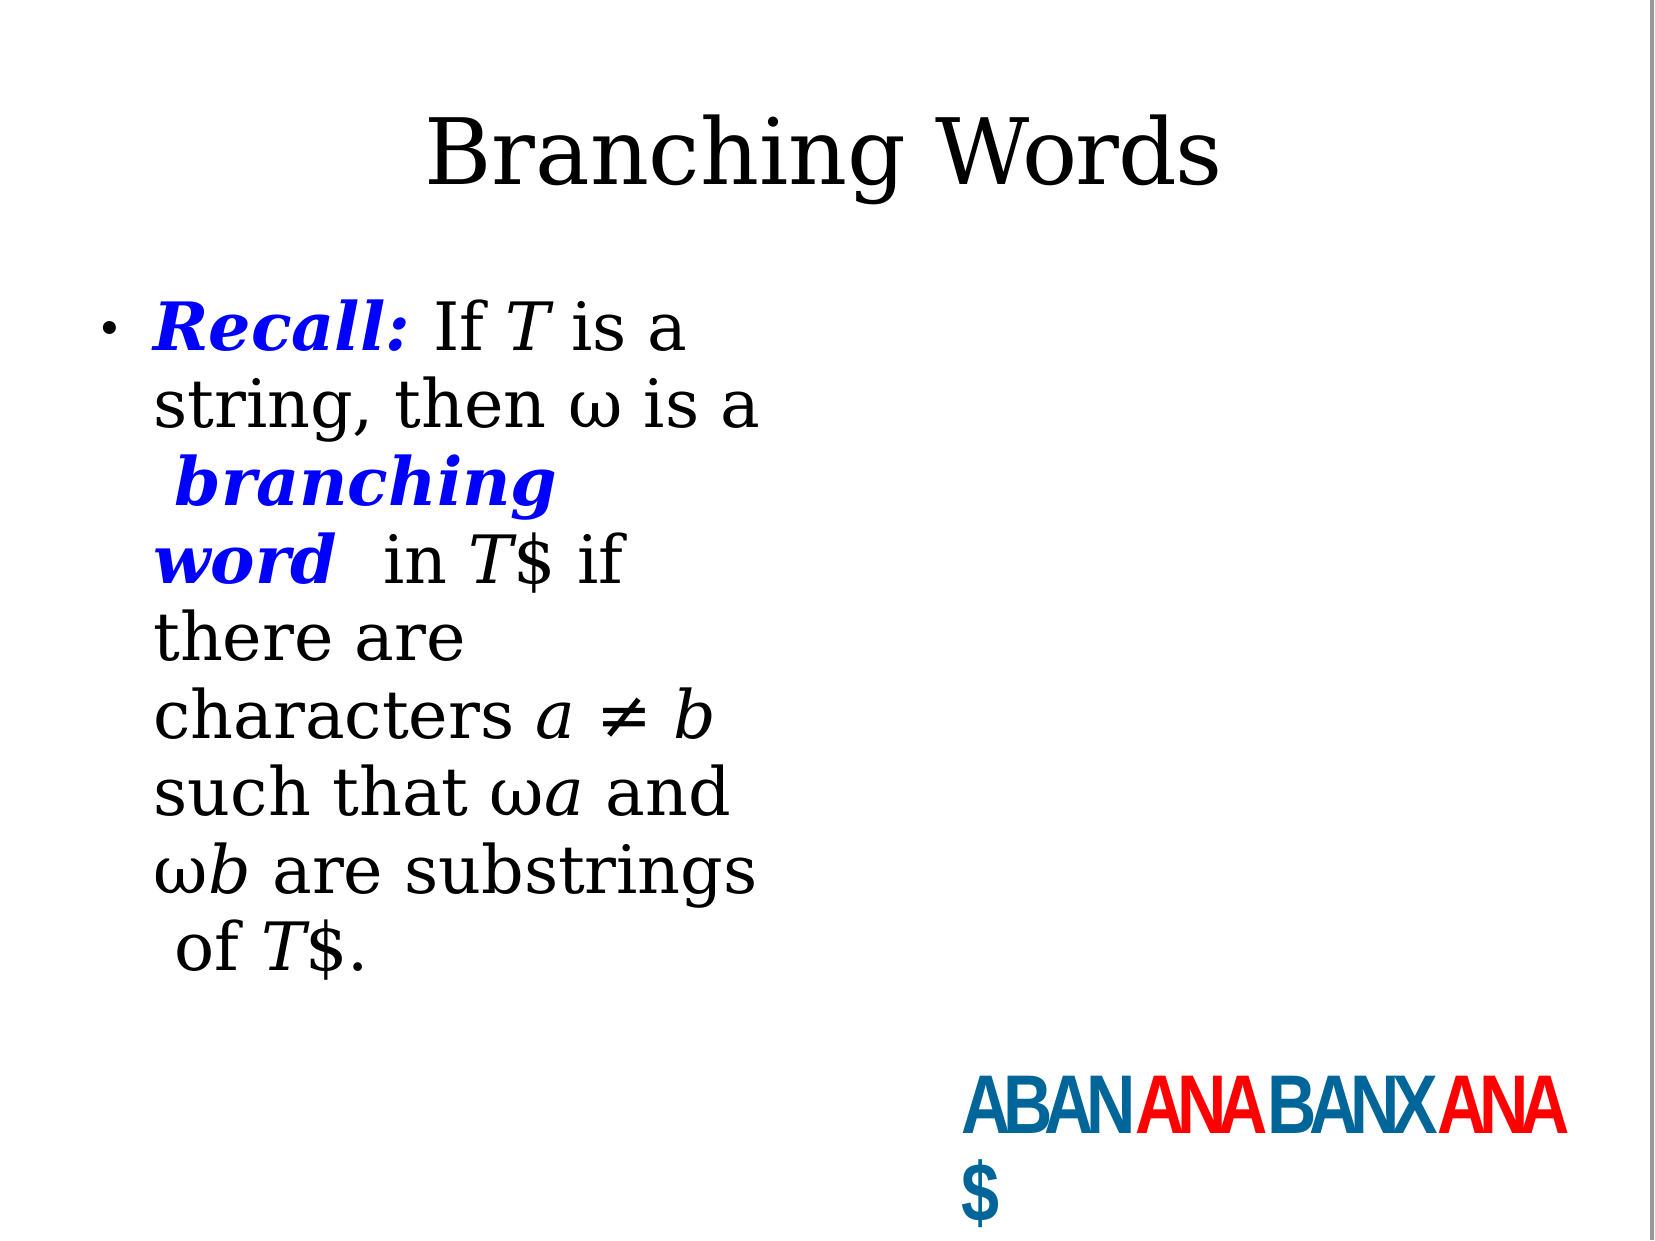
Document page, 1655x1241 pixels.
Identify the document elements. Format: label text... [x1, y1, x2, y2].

text_box ABANANABANXANA$ [959, 1062, 1590, 1151]
text_box Recall: If T is a string, then ω is a branching word in T$ if there are characters a ≠ b such that ωa and ωb are substrings of T$. [151, 284, 764, 987]
text_box ● [98, 304, 127, 343]
title Branching Words [422, 91, 1231, 301]
